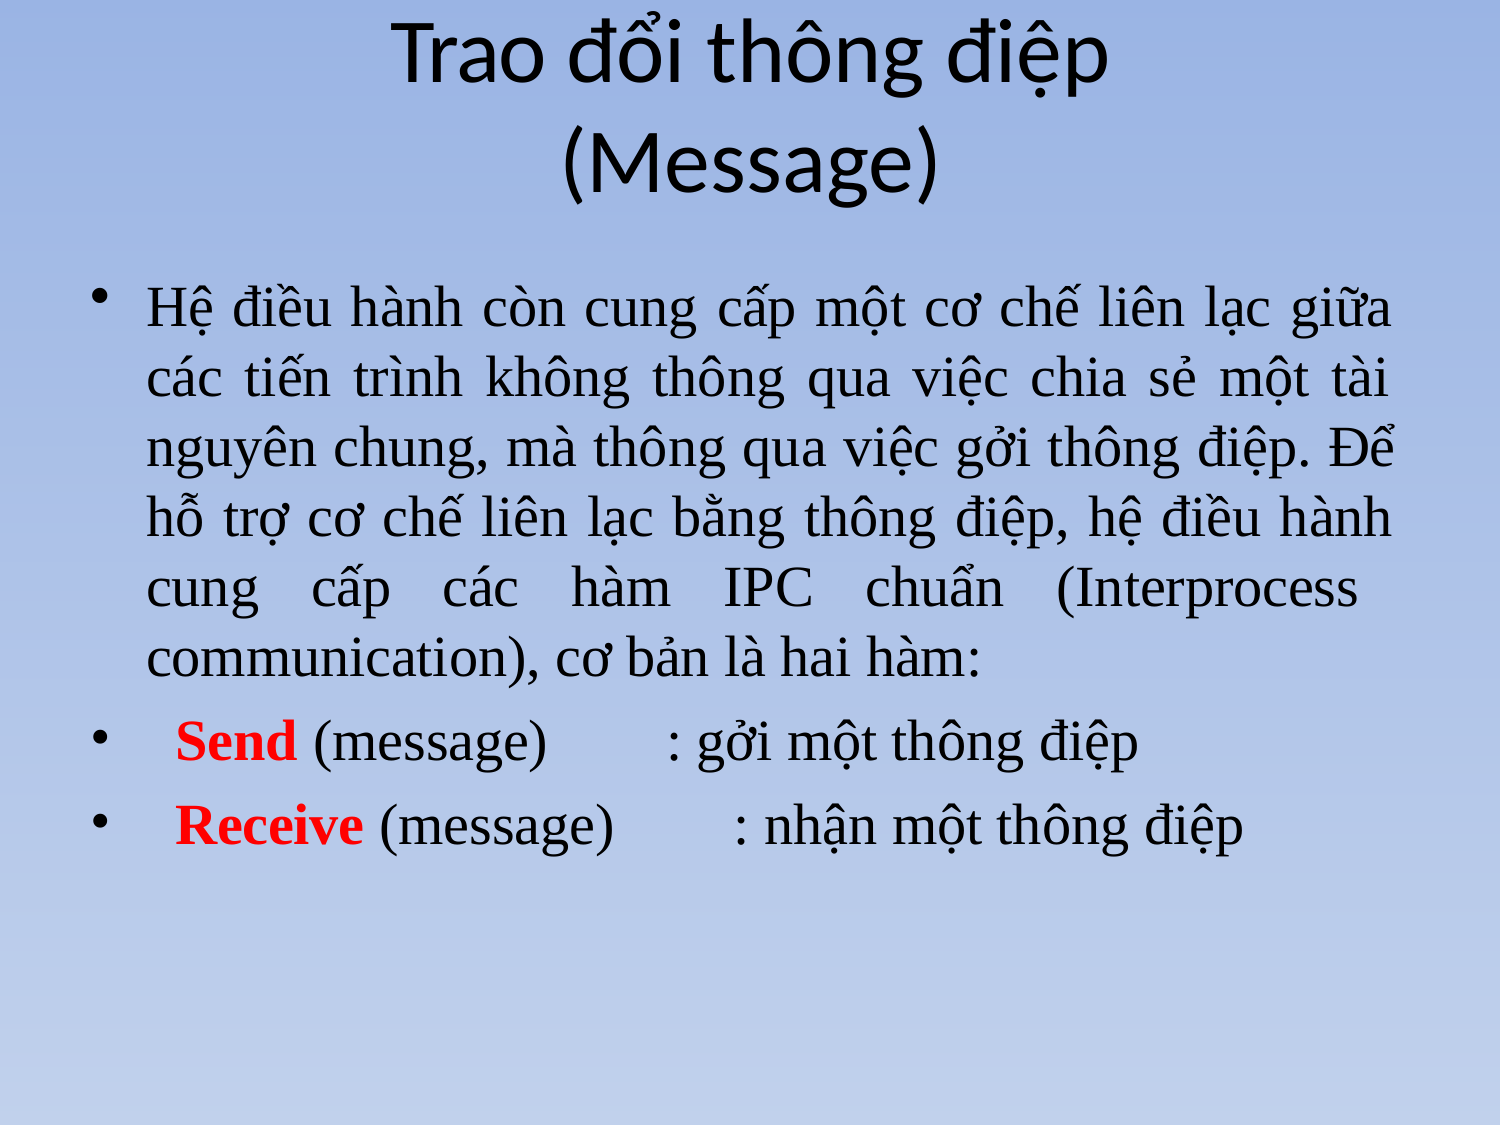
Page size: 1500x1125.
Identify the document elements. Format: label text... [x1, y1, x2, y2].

title Trao đổi thông điệp (Message) [209, 0, 1291, 211]
text_box Hệ điều hành còn cung cấp một cơ chế liên lạc giữa các tiến trình không thông qua việc chia sẻ một tài nguyên chung, mà thông qua việc gởi thông điệp. Để hỗ trợ cơ chế liên lạc bằng thông điệp, hệ điều hành cung cấp các hàm IPC chuẩn (Interprocess communication), cơ bản là hai hàm: Send (message) : gởi một thông điệp Receive (message) : nhận một thông điệp [87, 265, 1413, 856]
